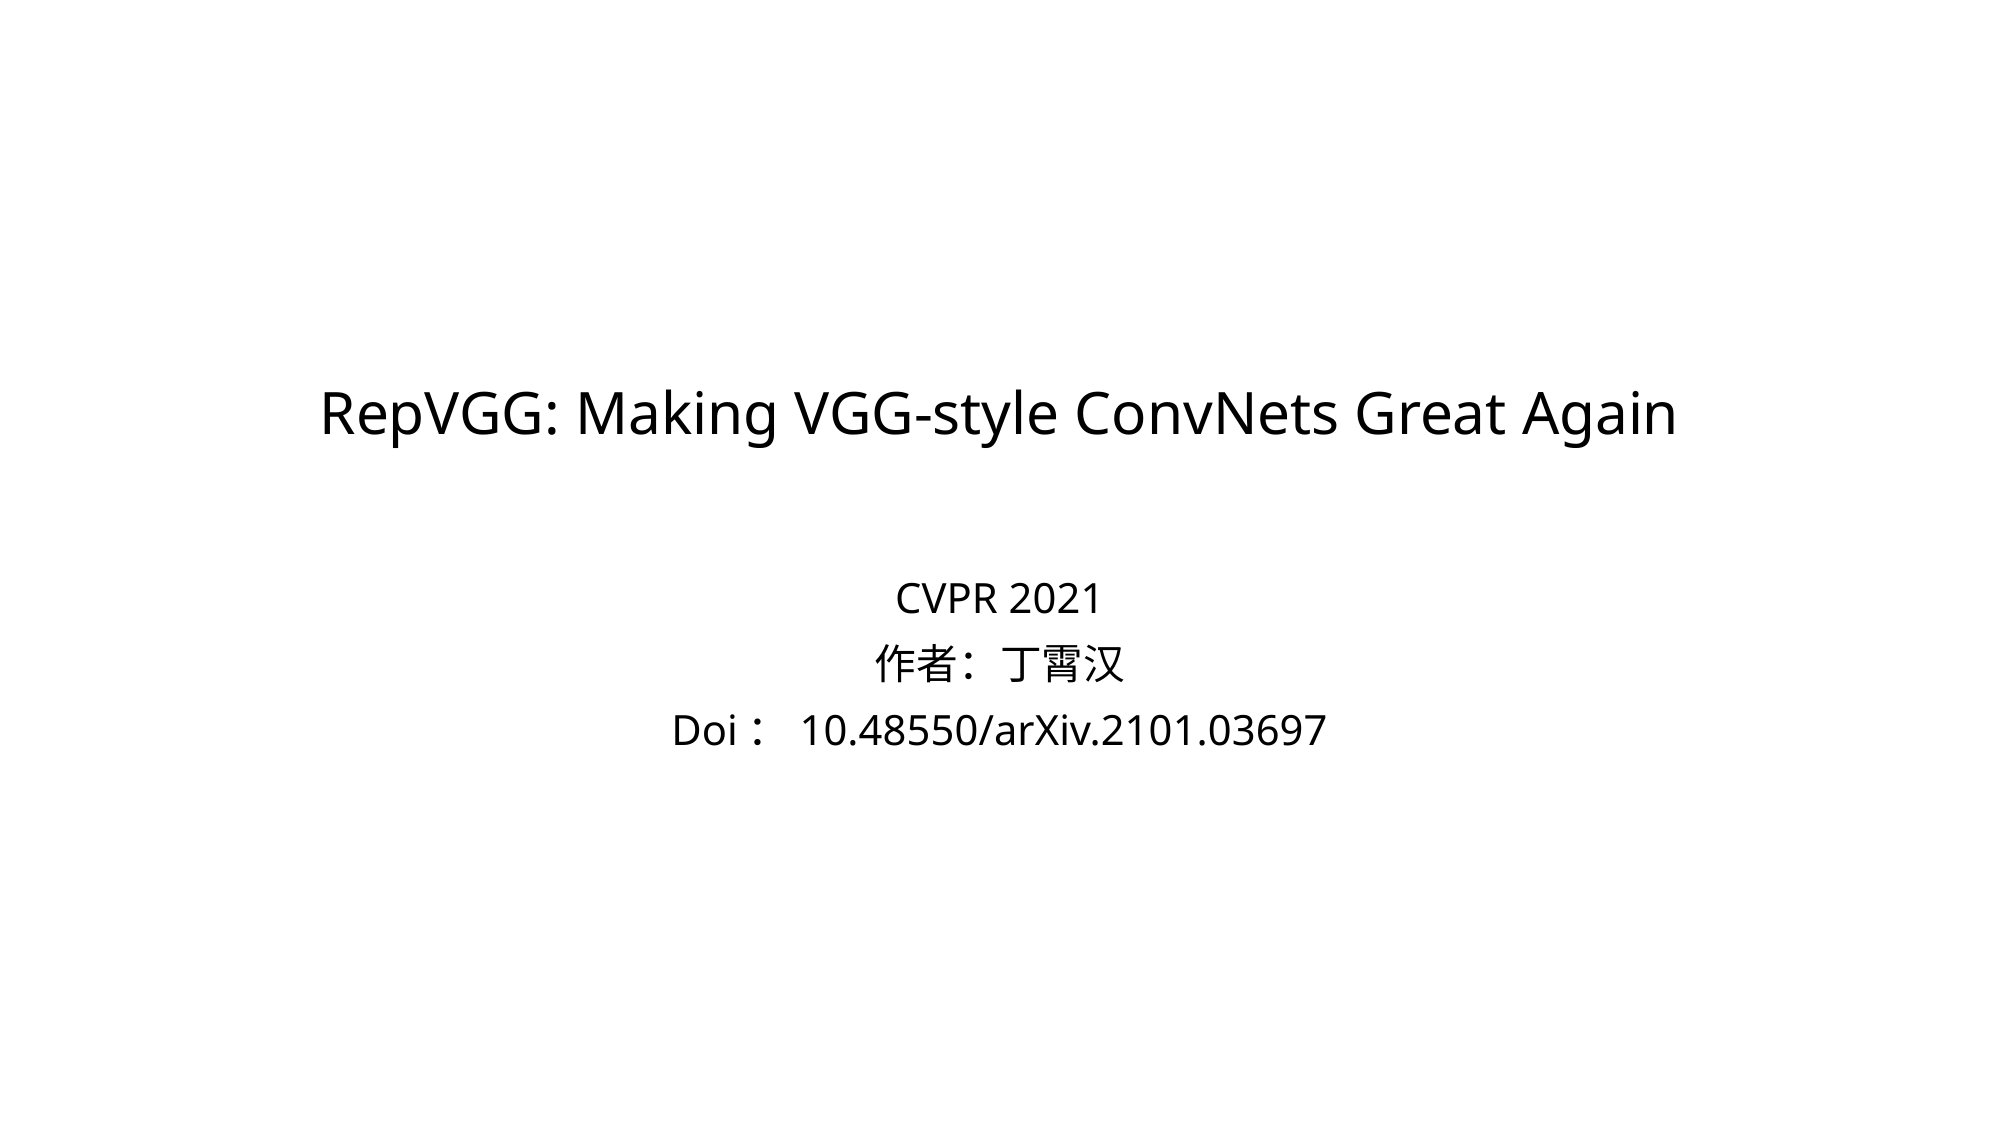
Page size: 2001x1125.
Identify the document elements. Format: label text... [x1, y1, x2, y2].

title RepVGG: Making VGG-style ConvNets Great Again [249, 341, 1750, 455]
subtitle CVPR 2021 作者：丁霄汉 Doi：10.48550/arXiv.2101.03697 [249, 569, 1750, 766]
